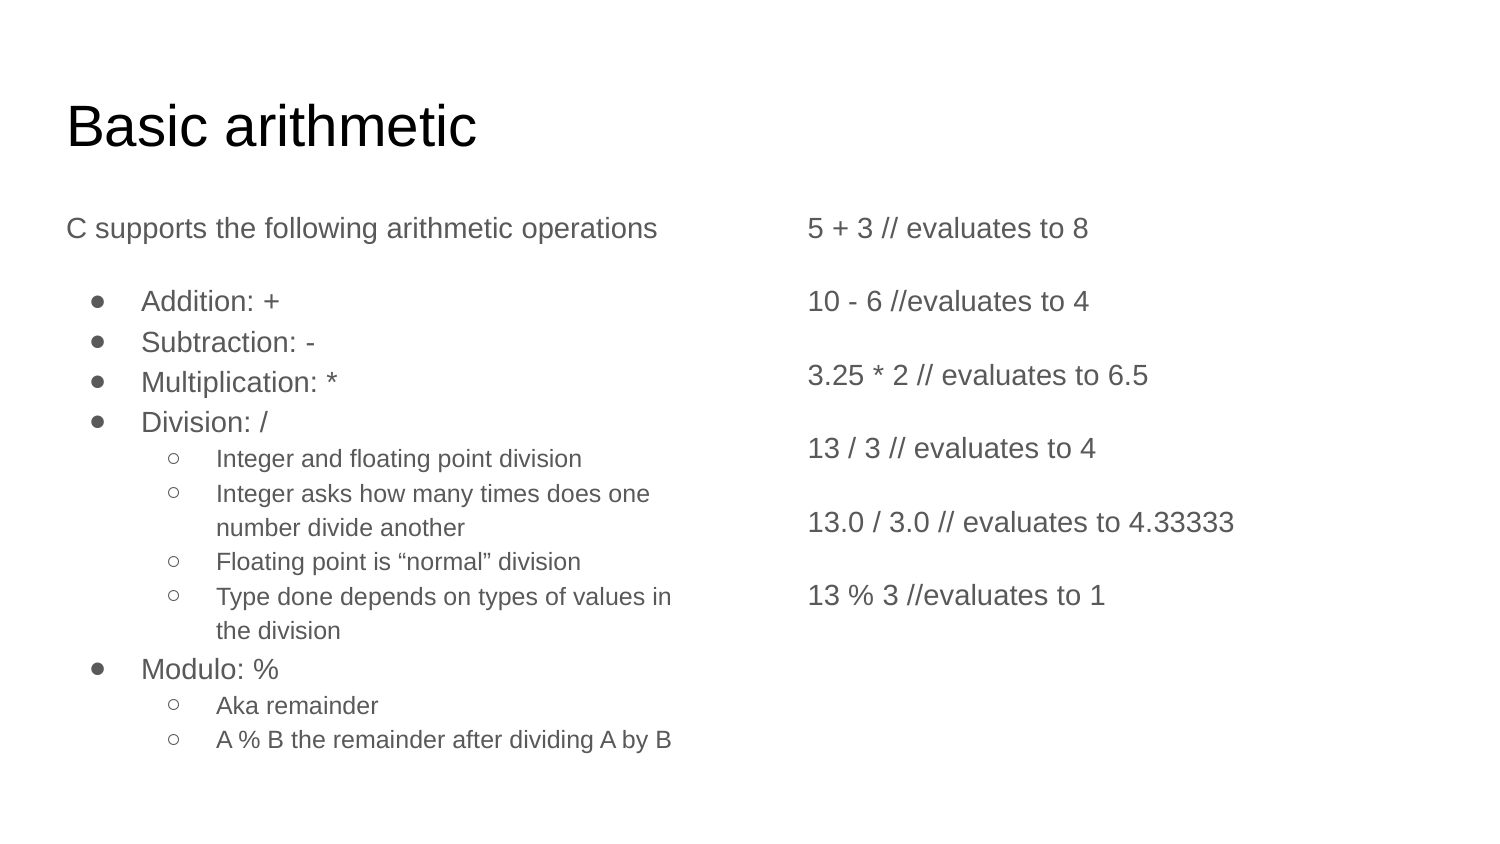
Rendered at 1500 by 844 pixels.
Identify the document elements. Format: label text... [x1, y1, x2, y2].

title Basic arithmetic [51, 72, 1449, 167]
list 5 + 3 // evaluates to 8 10 - 6 //evaluates to 4 3.25 * 2 // evaluates to 6.5 13 / 3 // evaluates to 4 13.0 / 3.0 // evaluates to 4.33333 13 % 3 //evaluates to 1 [792, 189, 1449, 750]
list C supports the following arithmetic operations Addition: + Subtraction: - Multiplication: * Division: / Integer and floating point division Integer asks how many times does one number divide another Floating point is “normal” division Type done depends on types of values in the division Modulo: % Aka remainder A % B the remainder after dividing A by B [51, 189, 708, 750]
